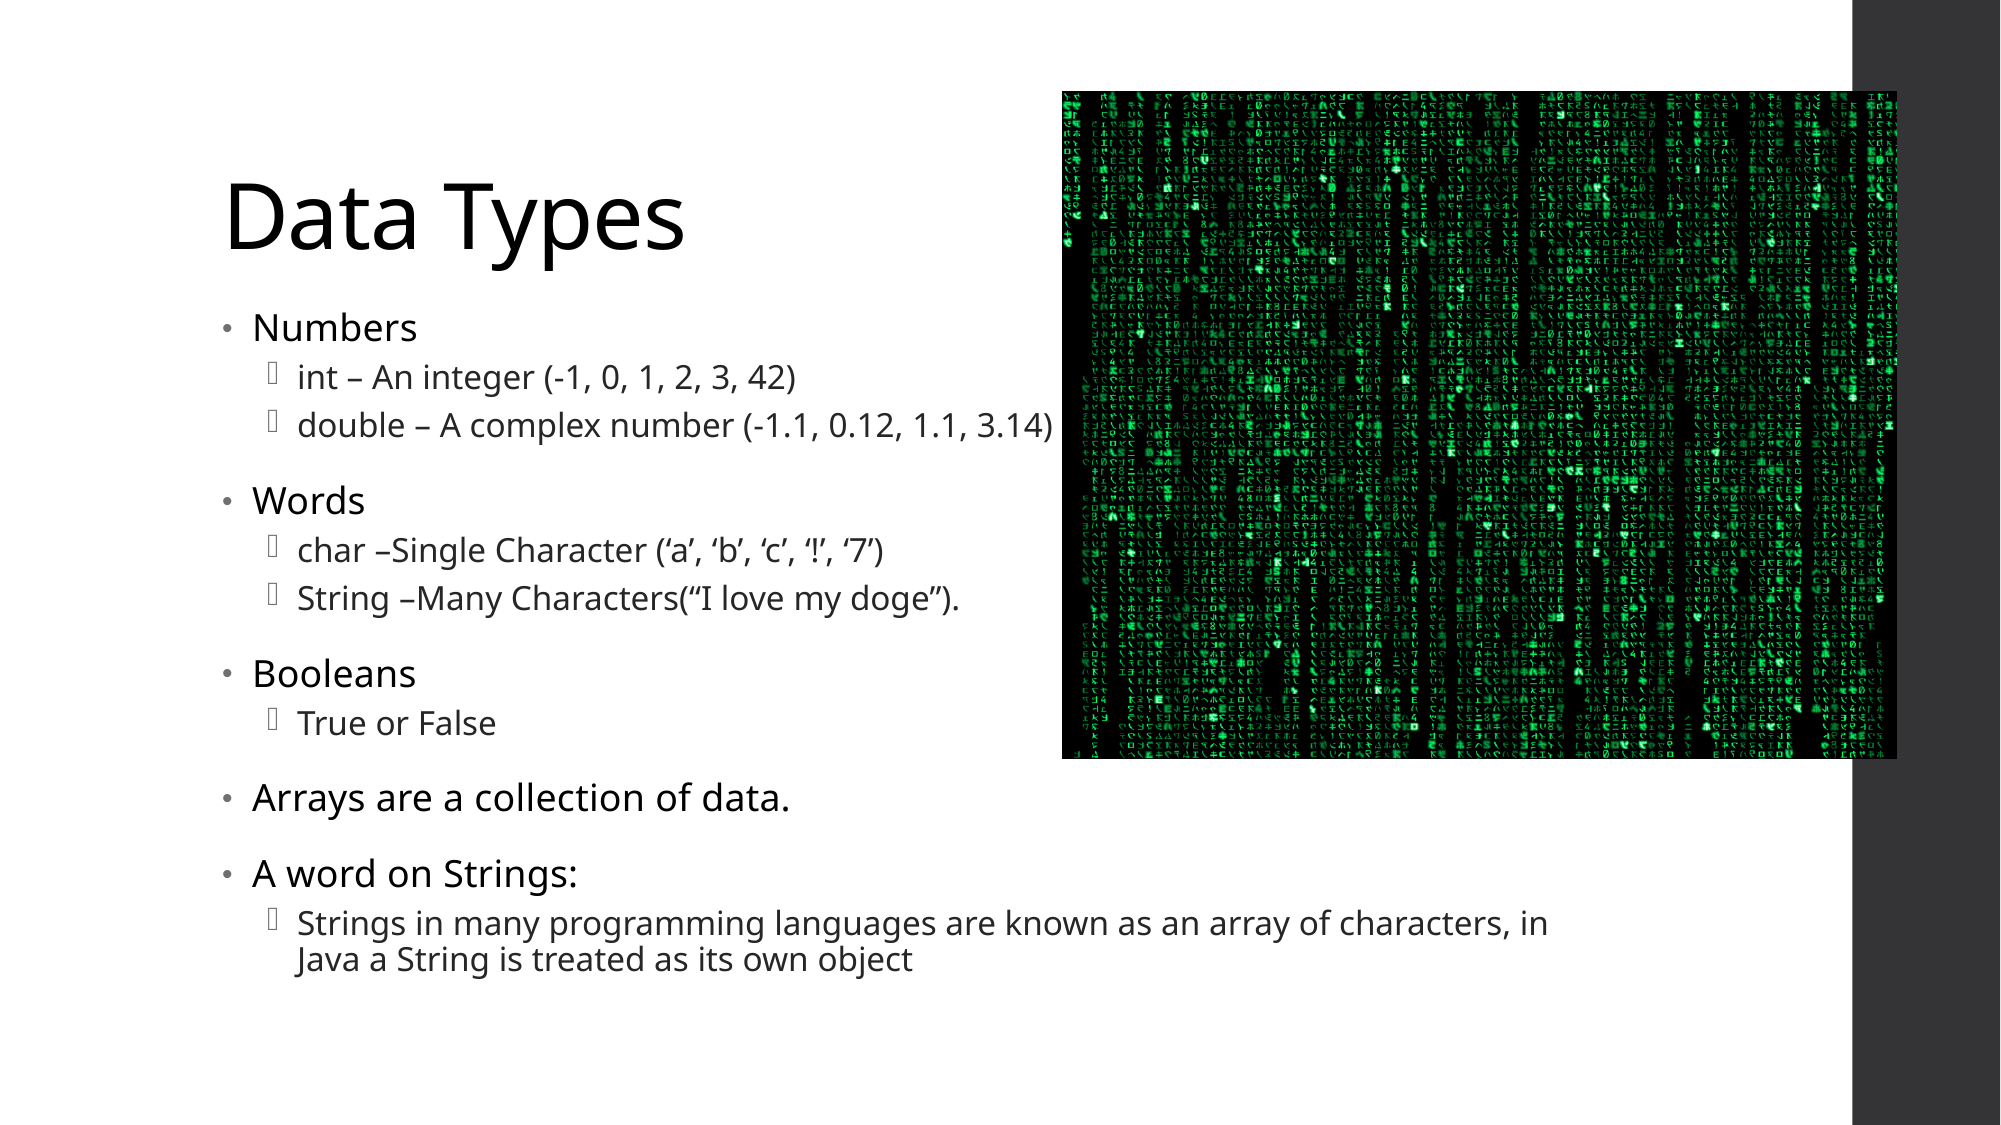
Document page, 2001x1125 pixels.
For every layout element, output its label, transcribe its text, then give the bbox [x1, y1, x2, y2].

picture [1062, 90, 1897, 759]
list Numbers int – An integer (-1, 0, 1, 2, 3, 42) double – A complex number (-1.1, 0.12, 1.1, 3.14) Words char –Single Character (‘a’, ‘b’, ‘c’, ‘!’, ‘7’) String –Many Characters(“I love my doge”). Booleans True or False Arrays are a collection of data. A word on Strings: Strings in many programming languages are known as an array of characters, in Java a String is treated as its own object [206, 299, 1617, 1014]
title Data Types [206, 60, 1797, 278]
